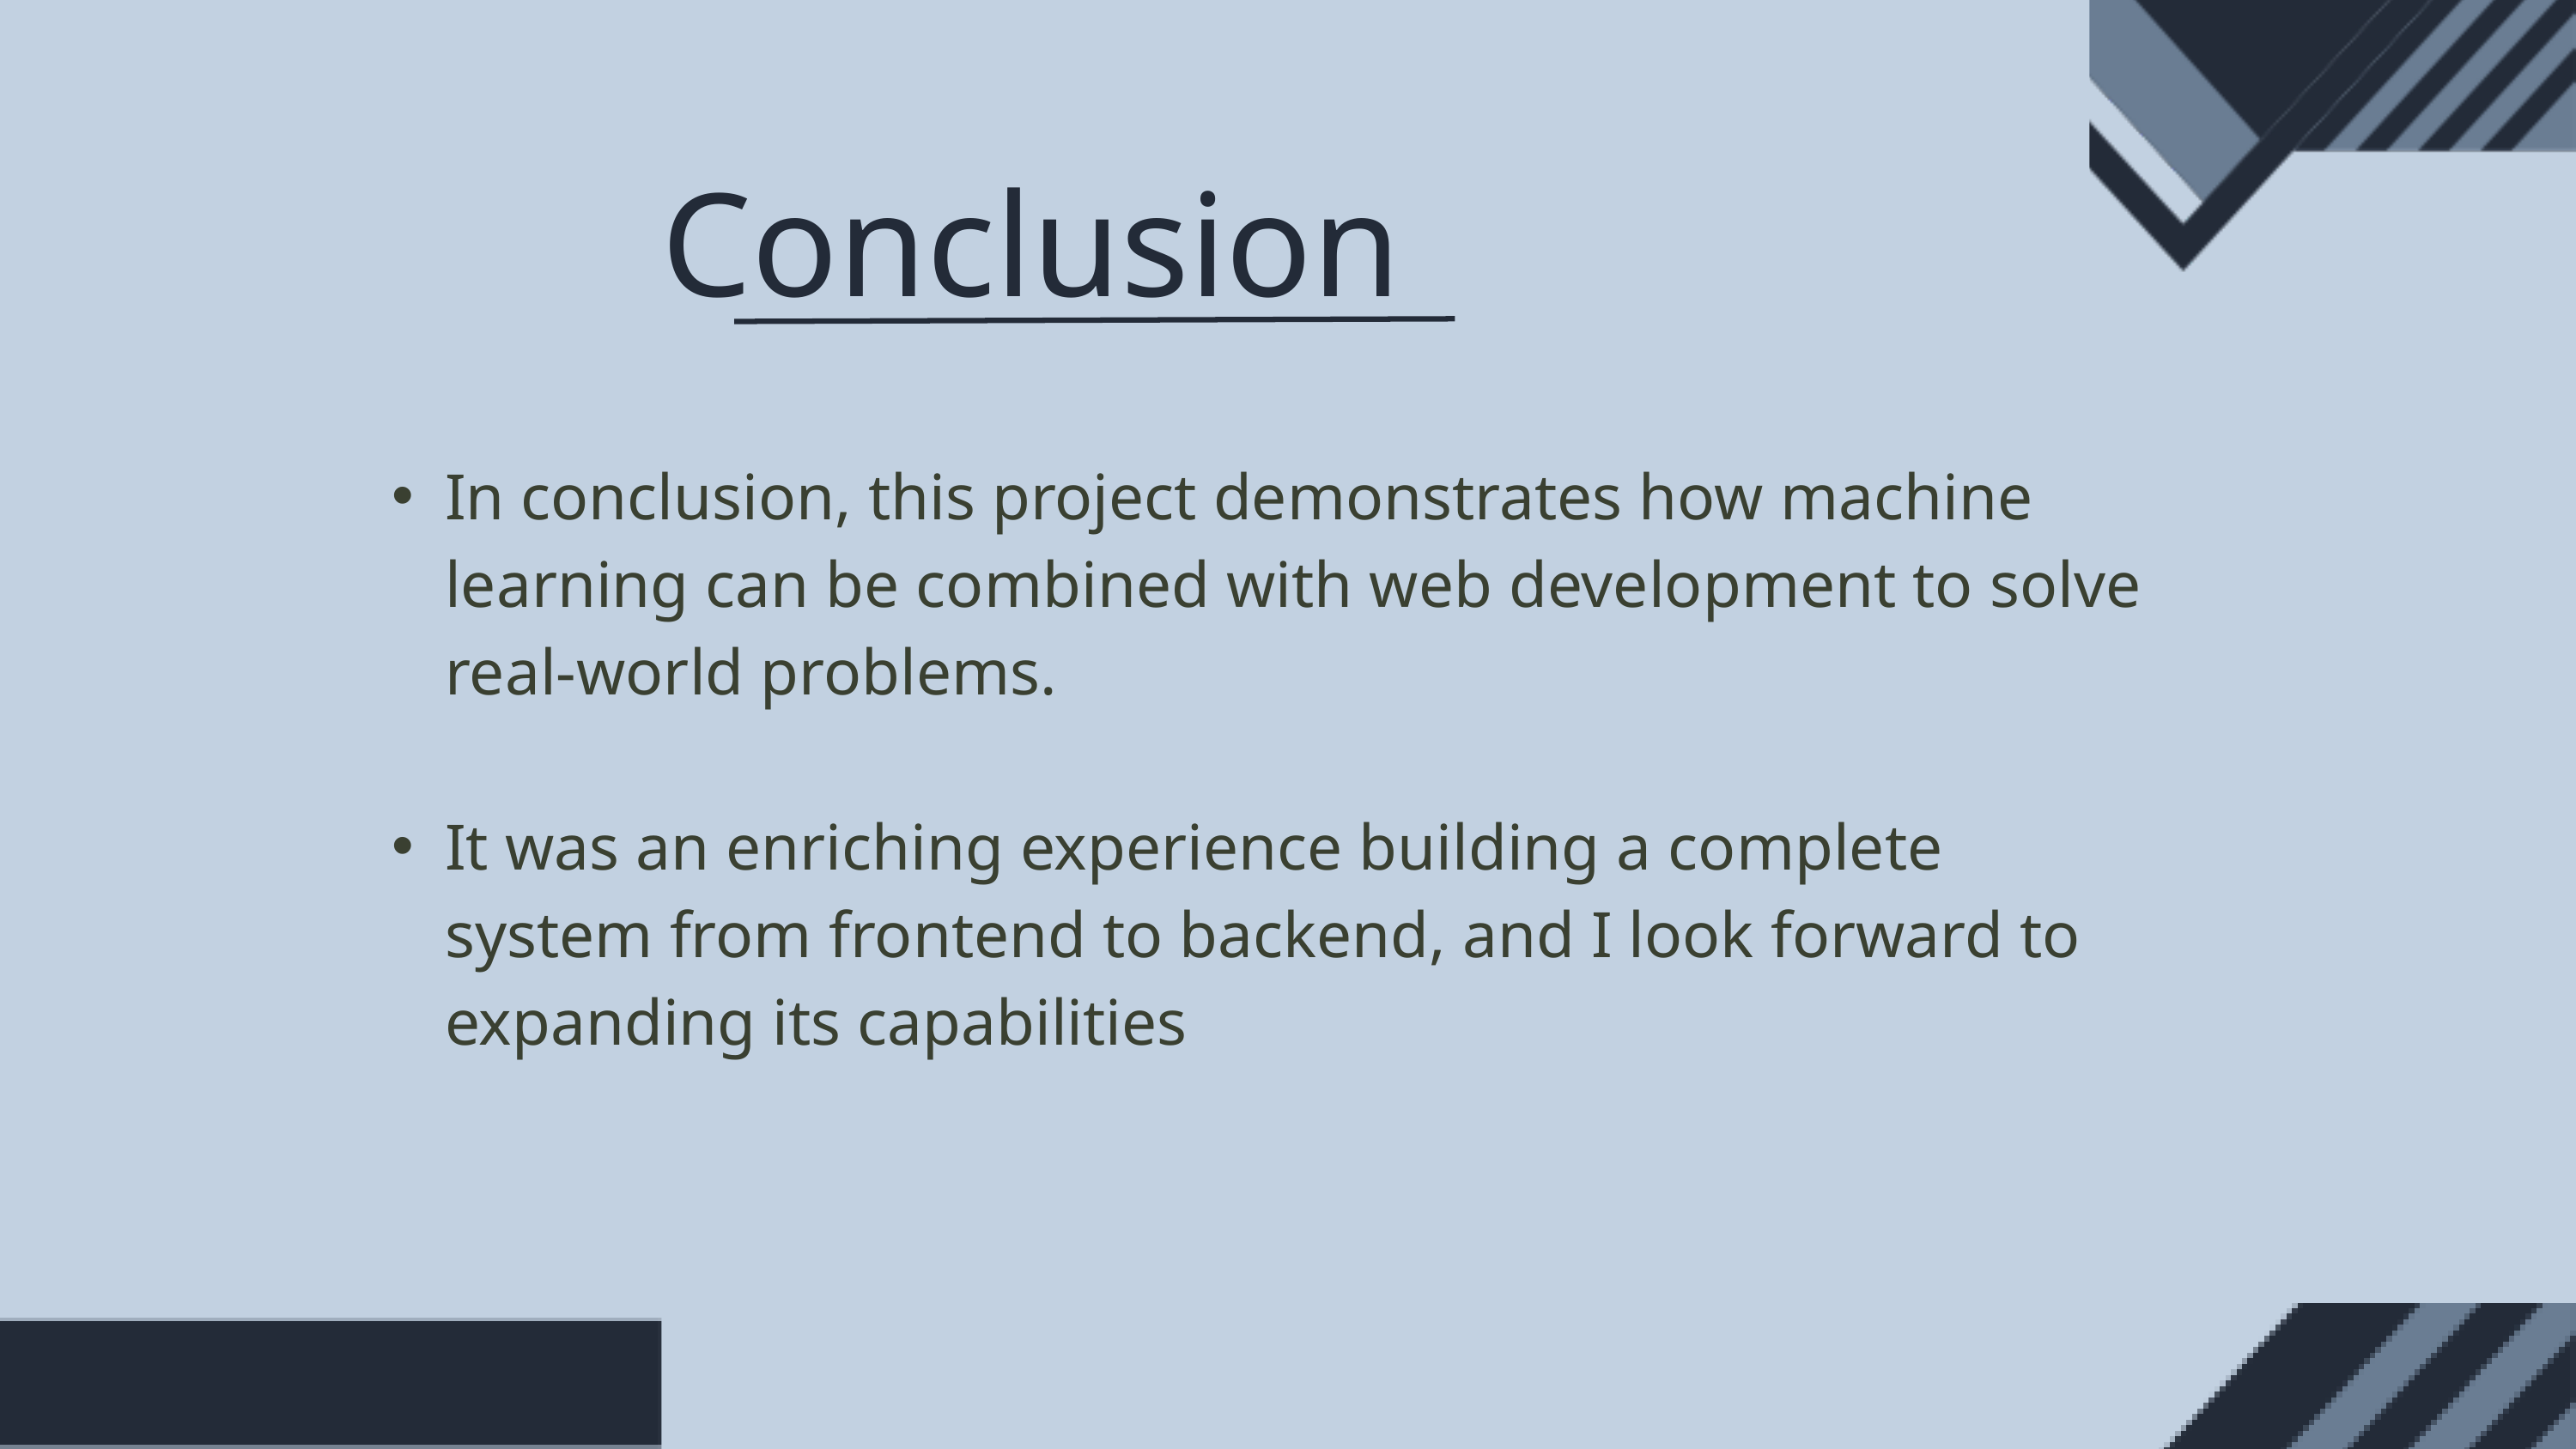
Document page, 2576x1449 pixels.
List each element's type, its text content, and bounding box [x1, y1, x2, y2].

text_box In conclusion, this project demonstrates how machine learning can be combined with web development to solve real-world problems. It was an enriching experience building a complete system from frontend to backend, and I look forward to expanding its capabilities [338, 444, 2152, 1058]
text_box [2026, 1303, 2576, 1449]
text_box [0, 1307, 662, 1449]
text_box [2089, 0, 2576, 124]
text_box Conclusion [661, 124, 2576, 325]
